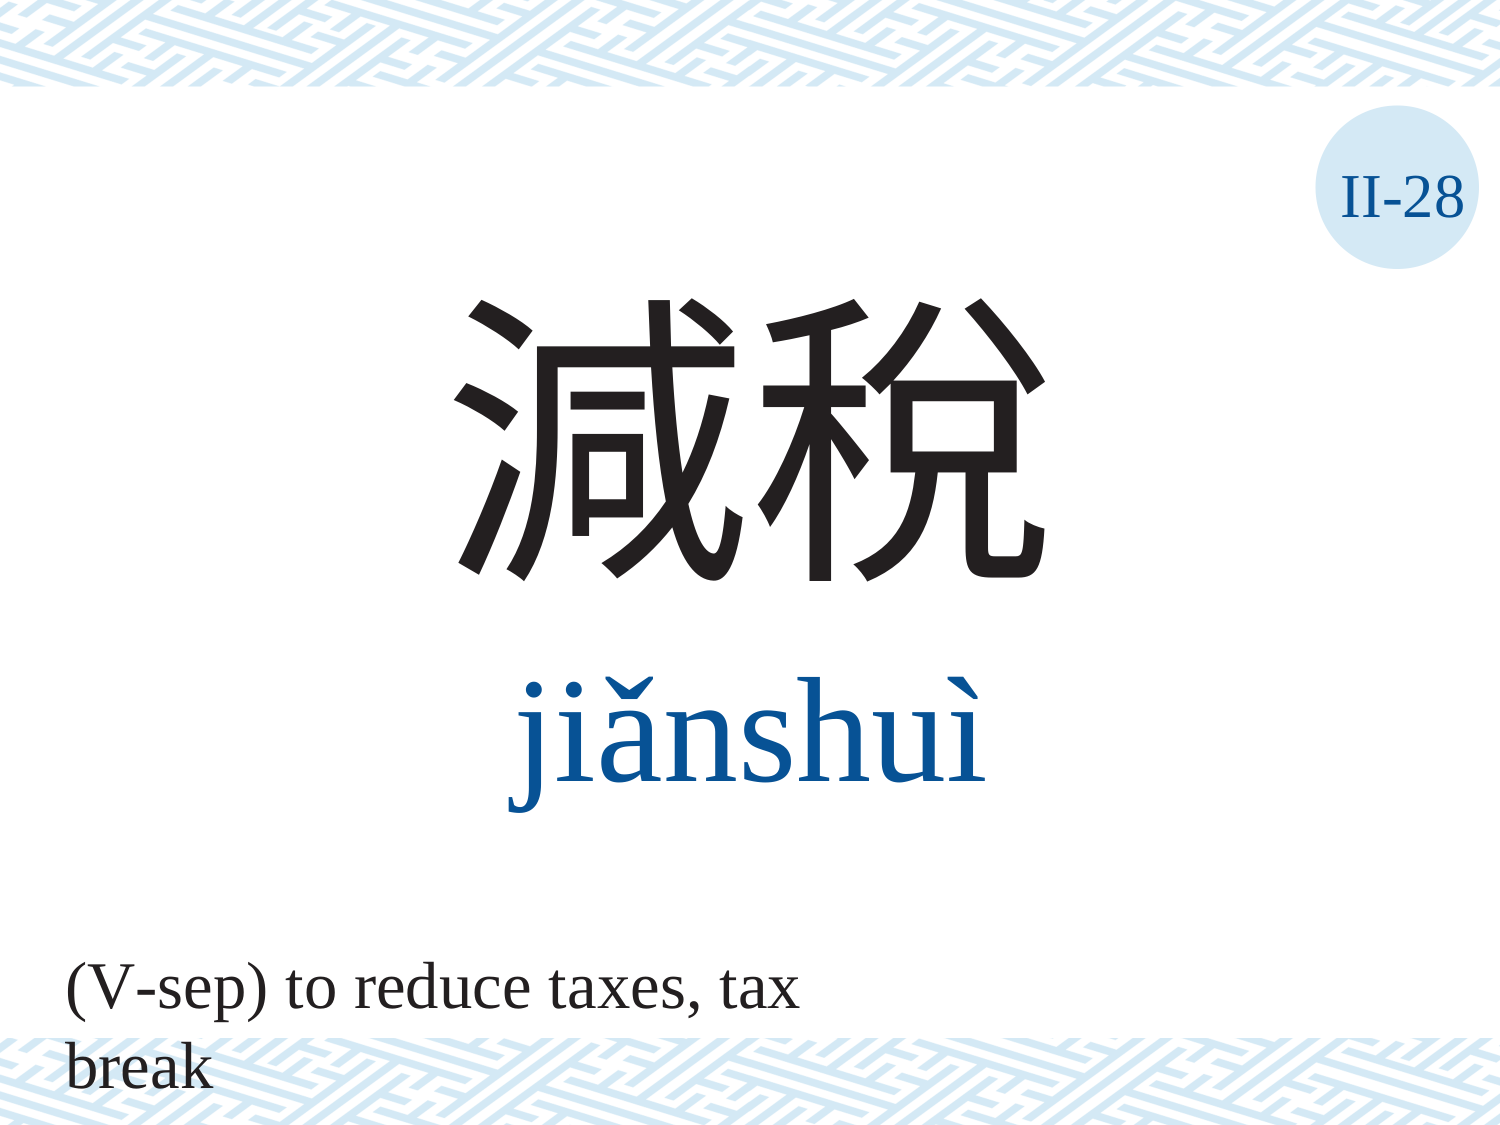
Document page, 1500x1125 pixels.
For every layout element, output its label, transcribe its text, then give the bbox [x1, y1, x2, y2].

text_box II-28 減稅 jiǎnshuì [439, 154, 1467, 812]
text_box (V-sep) to reduce taxes, tax break [62, 942, 961, 1103]
picture [0, 0, 1500, 1125]
